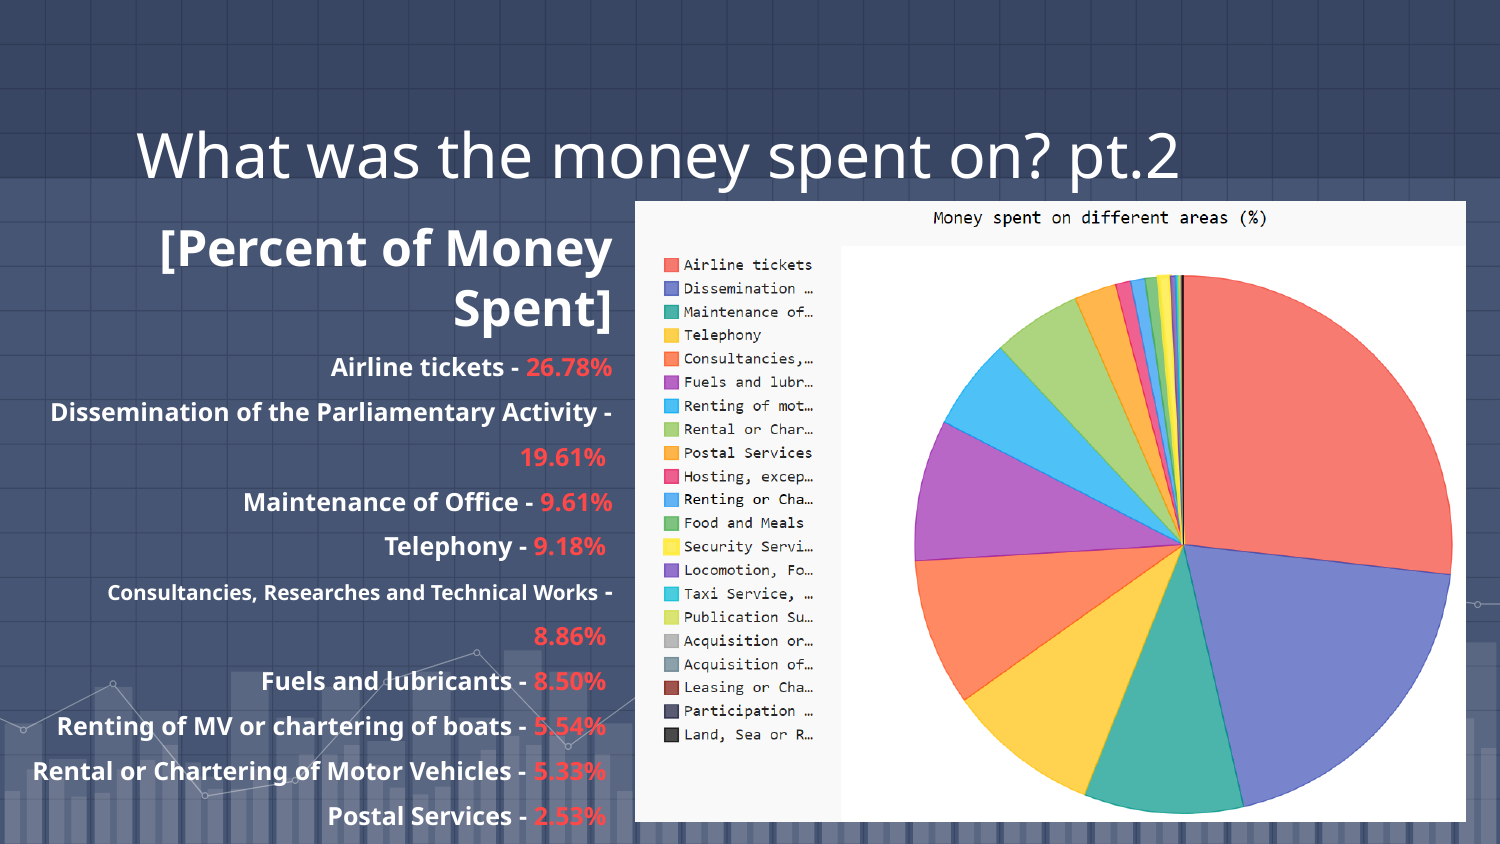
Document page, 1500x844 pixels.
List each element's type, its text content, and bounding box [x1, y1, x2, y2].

title What was the money spent on? pt.2 [121, 65, 1383, 207]
list [Percent of Money Spent] Airline tickets - 26.78% Dissemination of the Parliamentary Activity - 19.61% Maintenance of Office - 9.61% Telephony - 9.18% Consultancies, Researches and Technical Works - 8.86% Fuels and lubricants - 8.50% Renting of MV or chartering of boats - 5.54% Rental or Chartering of Motor Vehicles - 5.33% Postal Services - 2.53% Other- 4.07% [0, 201, 628, 710]
picture [635, 201, 1467, 822]
